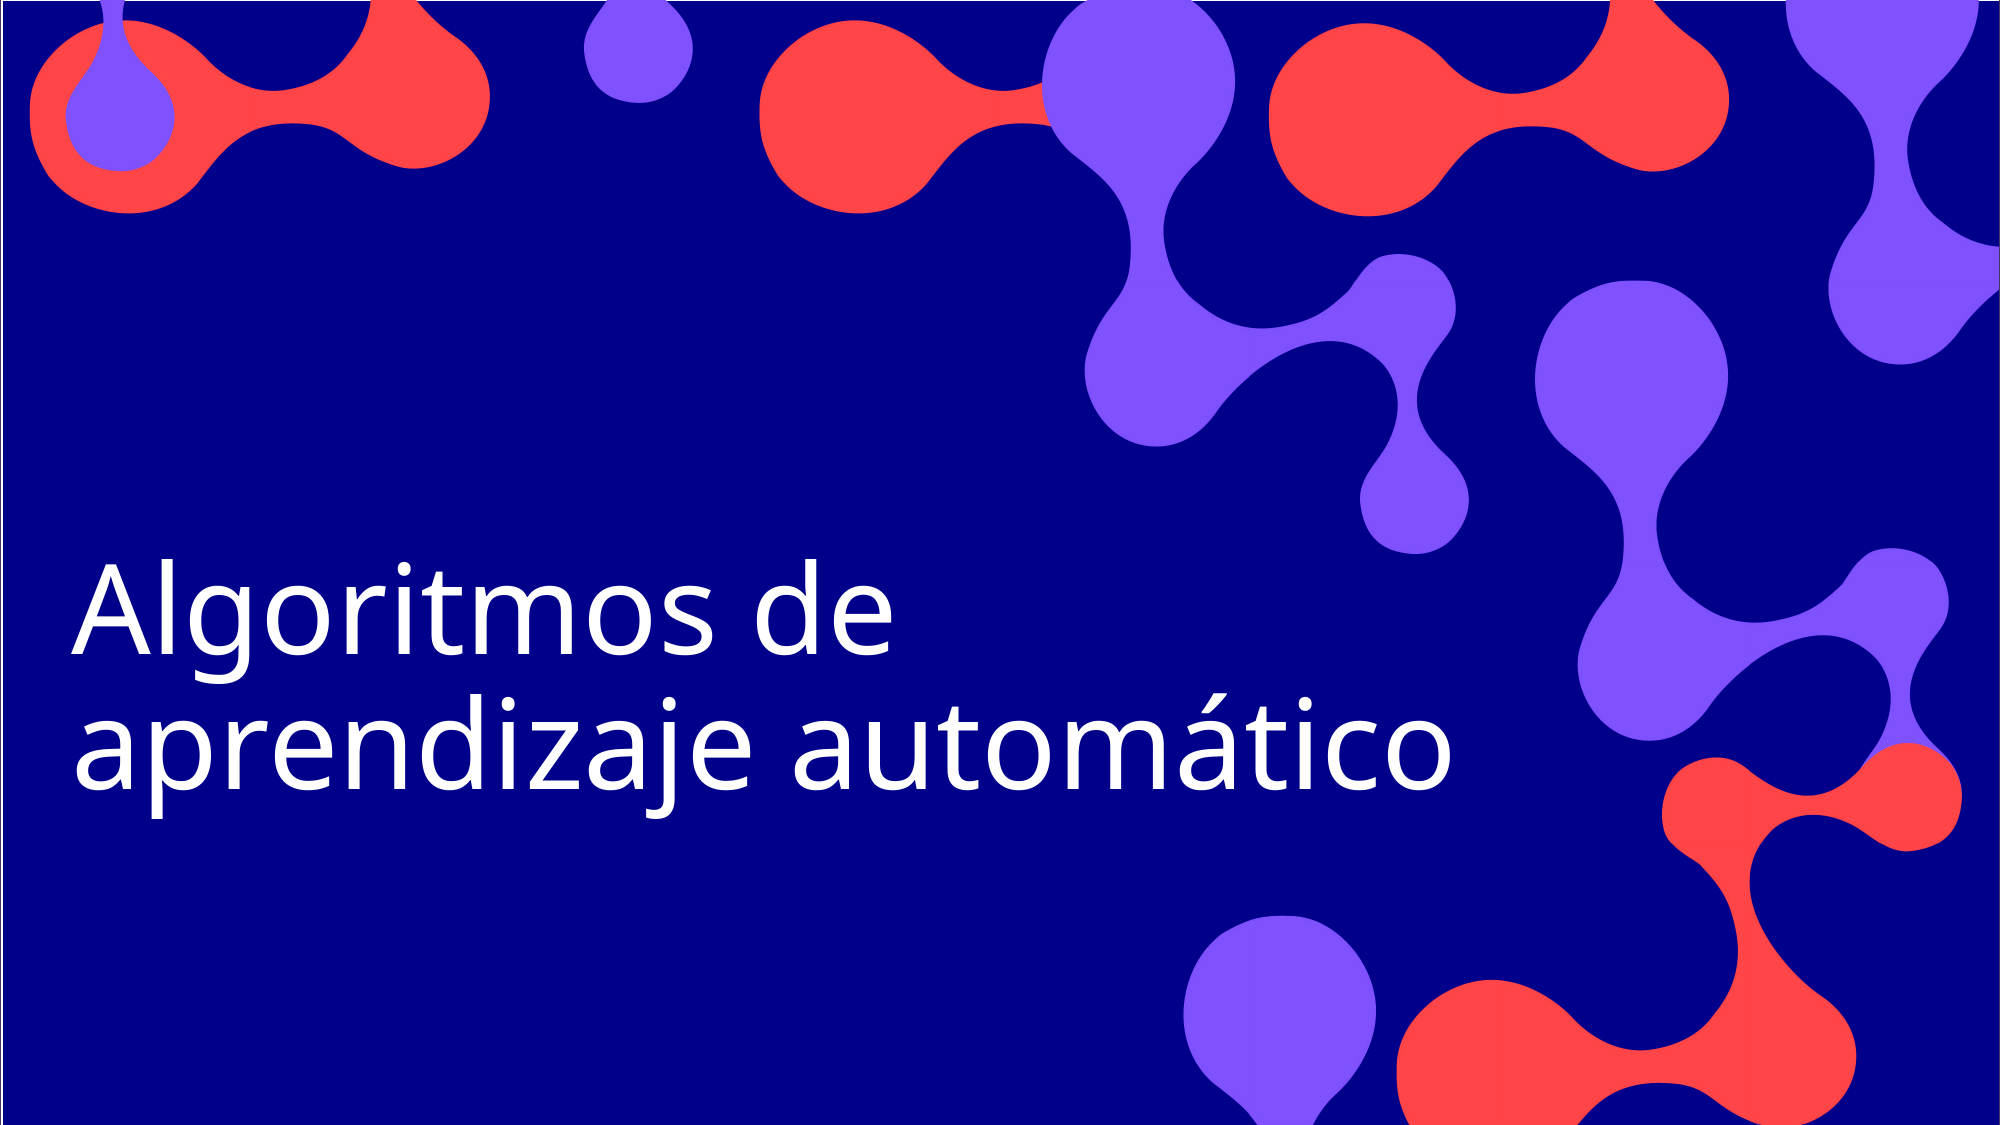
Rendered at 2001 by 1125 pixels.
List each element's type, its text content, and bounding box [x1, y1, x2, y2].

title Algoritmos de aprendizaje automático [56, 356, 1782, 825]
picture [1, 0, 1999, 1125]
